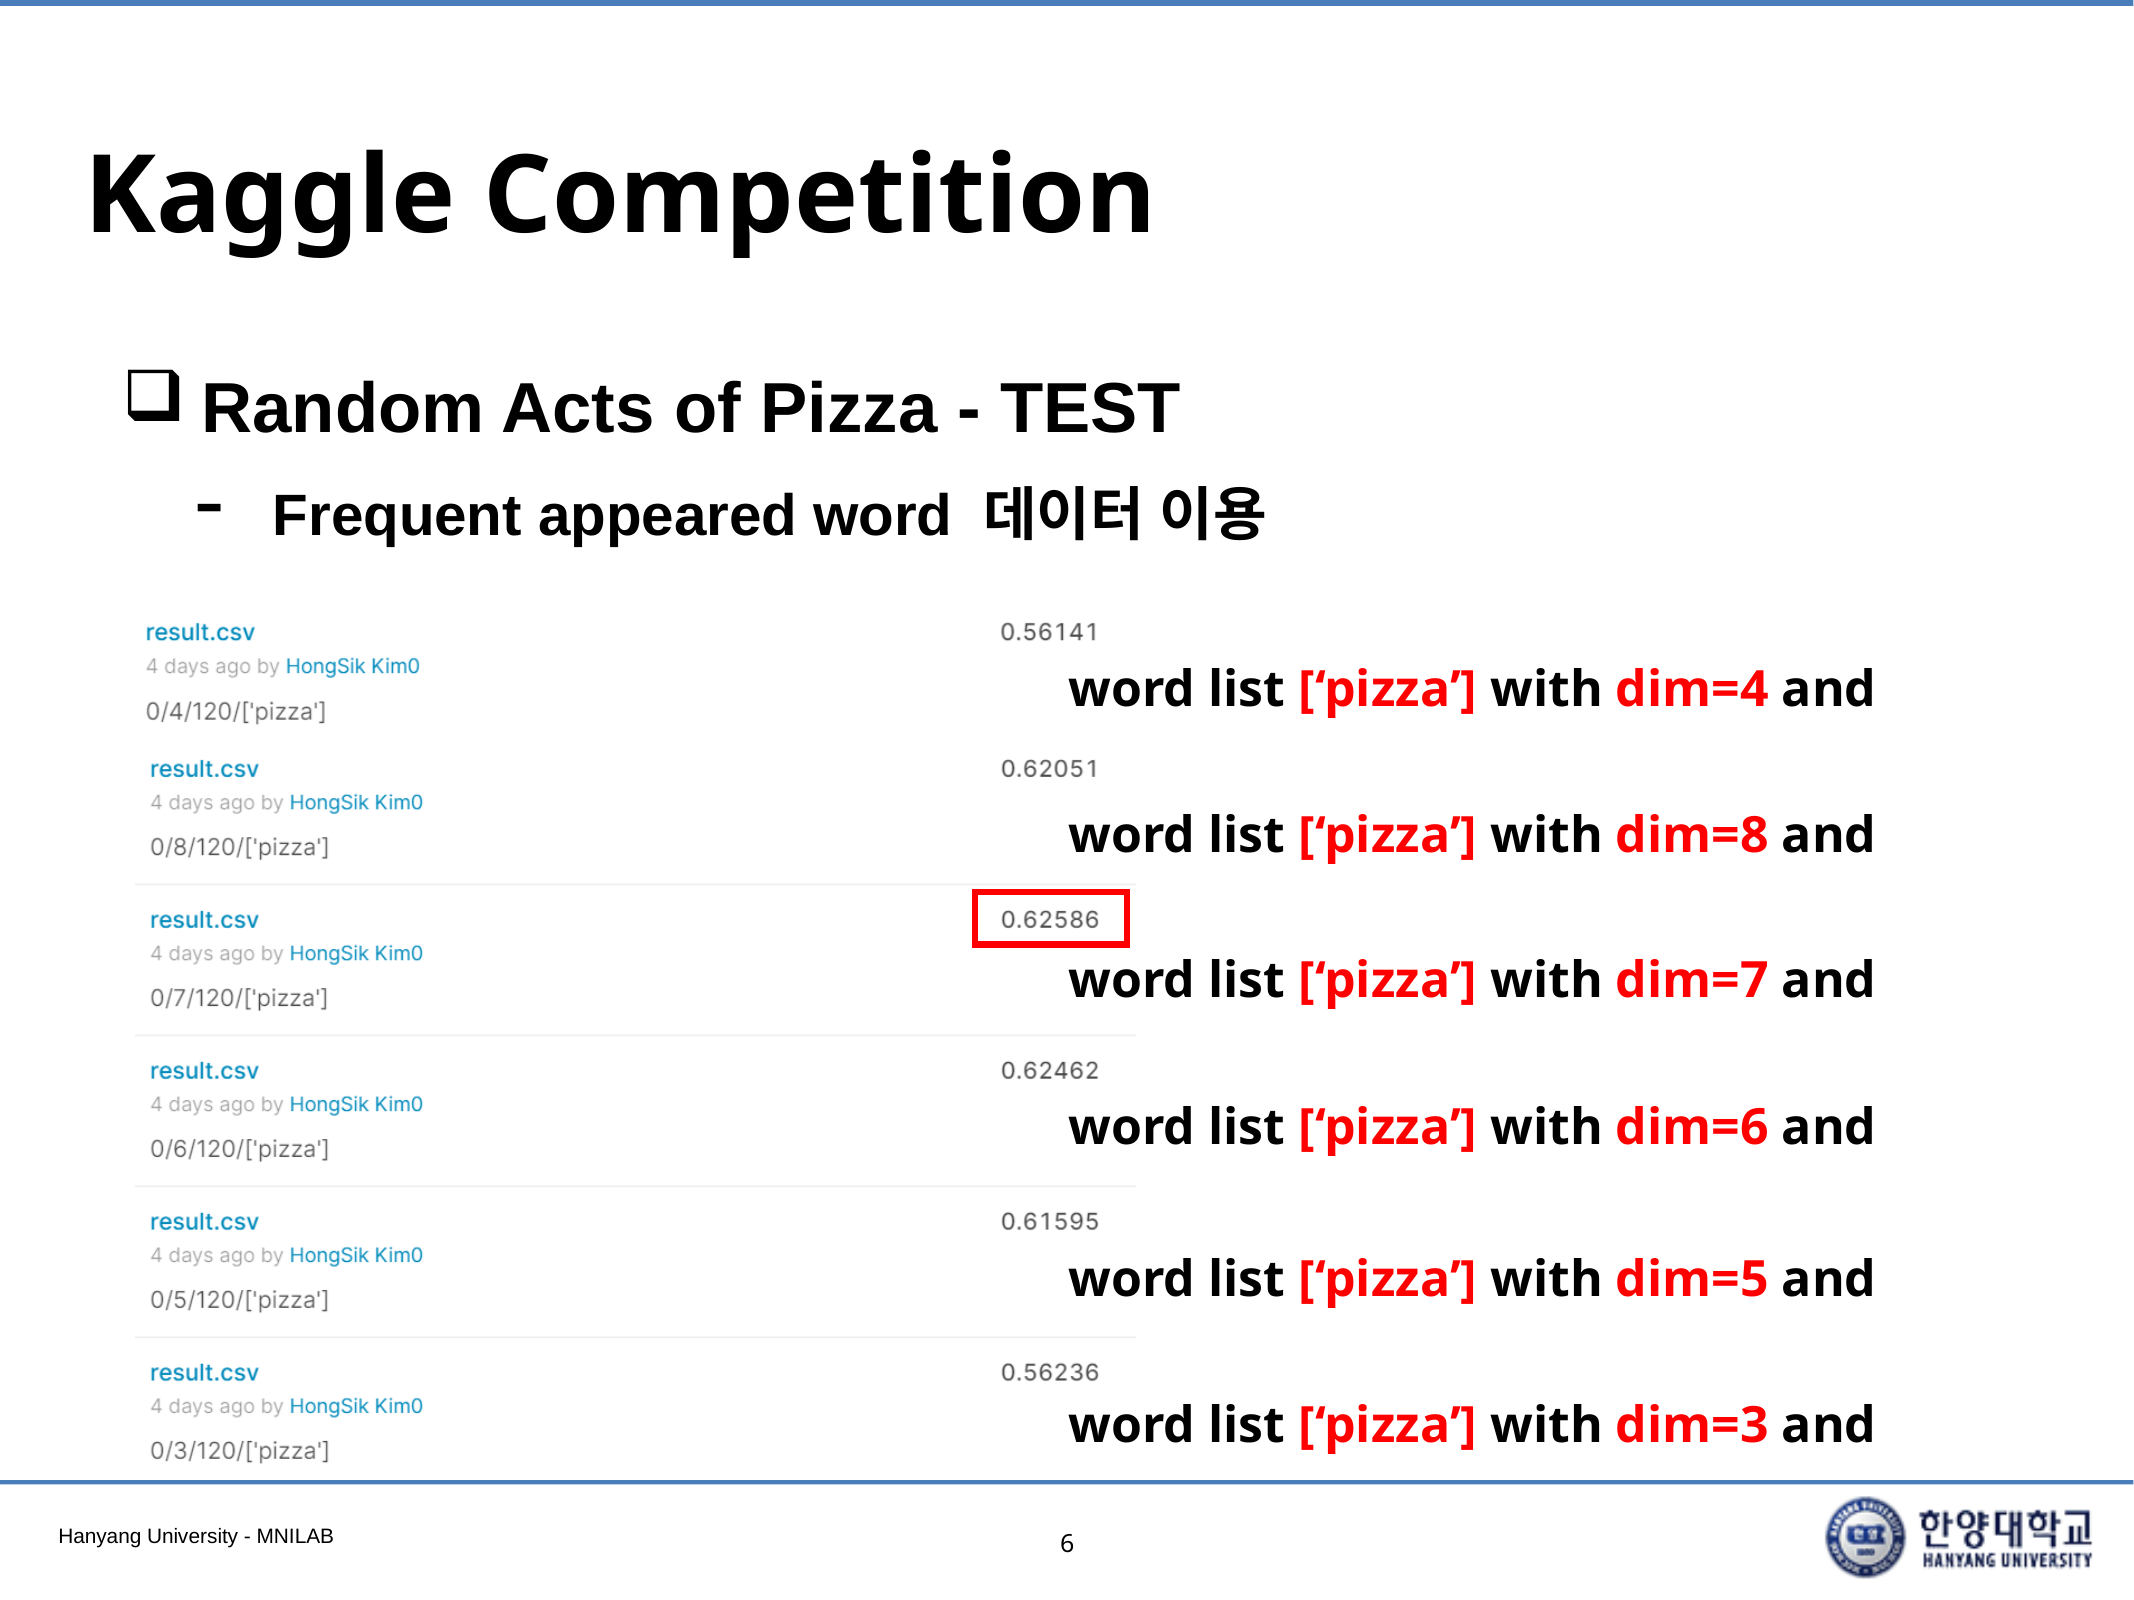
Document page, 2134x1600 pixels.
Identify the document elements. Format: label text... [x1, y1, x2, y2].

picture [1797, 1495, 2128, 1581]
picture [135, 749, 1136, 1479]
picture [135, 604, 1136, 739]
title Kaggle Competition [75, 41, 2058, 338]
slide_number 6 [1037, 1518, 1098, 1567]
list Random Acts of Pizza - TEST Frequent appeared word 데이터 이용 [113, 336, 1942, 575]
